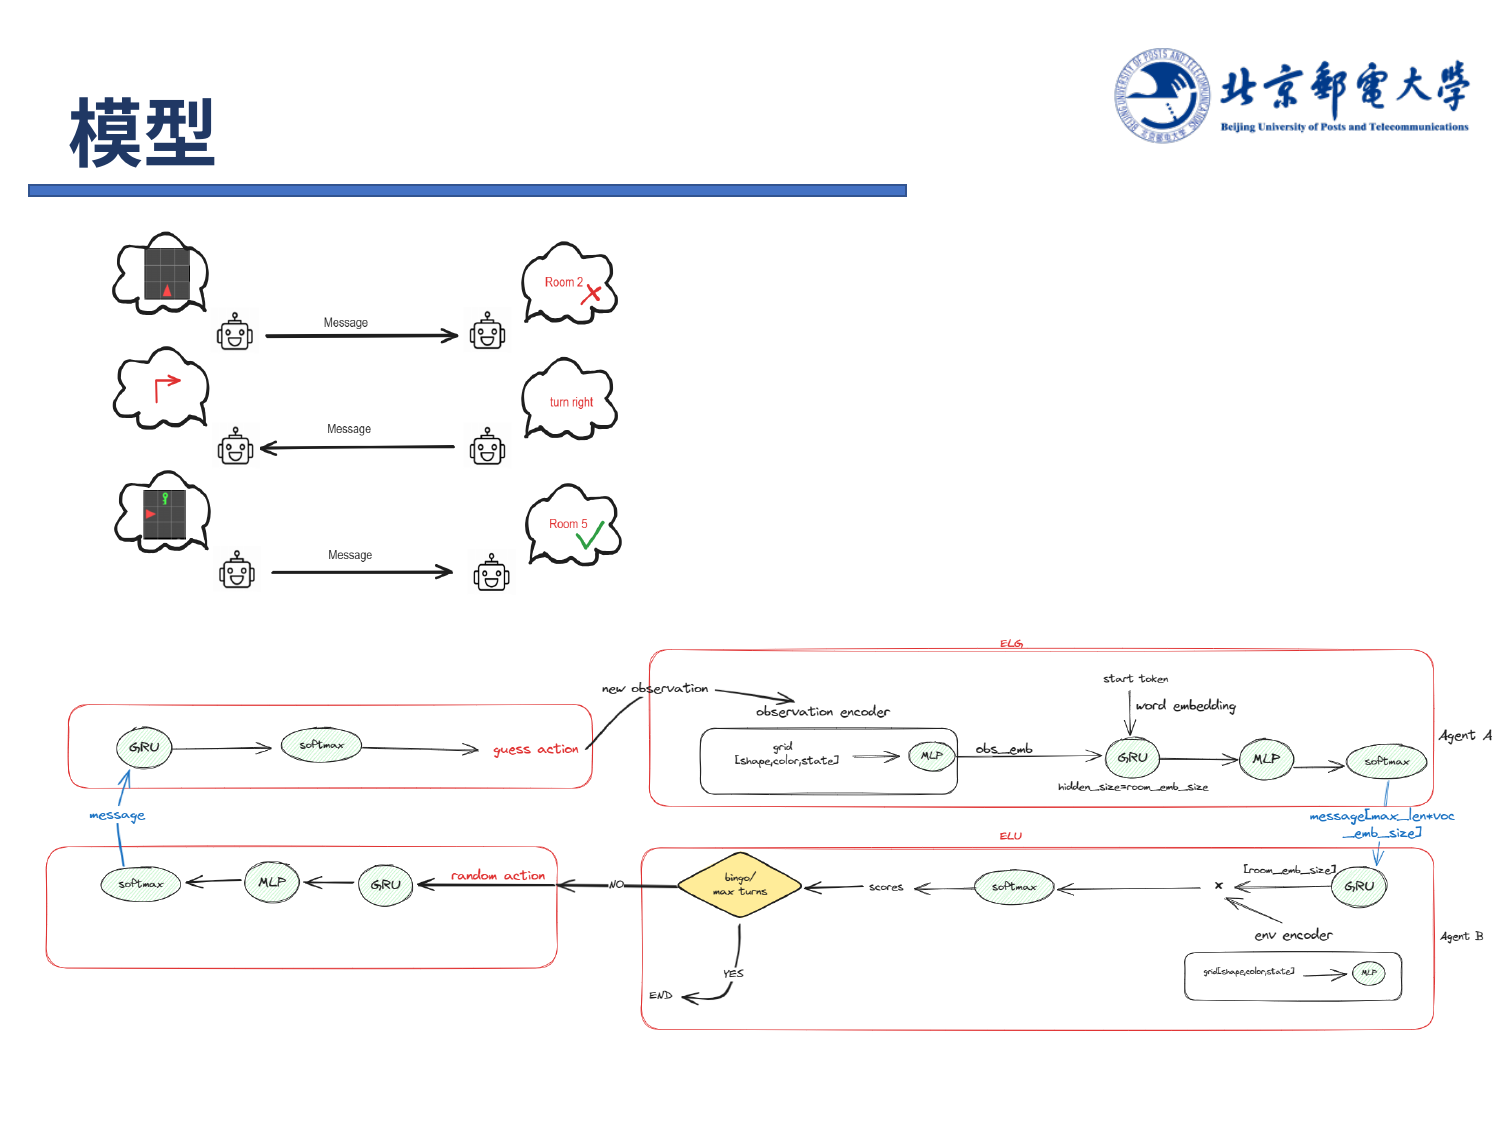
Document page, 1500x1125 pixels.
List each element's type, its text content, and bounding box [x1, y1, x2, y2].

text_box 模型 [53, 79, 1227, 184]
text_box [28, 184, 907, 197]
picture [108, 227, 641, 600]
picture [1105, 40, 1480, 152]
picture [39, 630, 1498, 1043]
